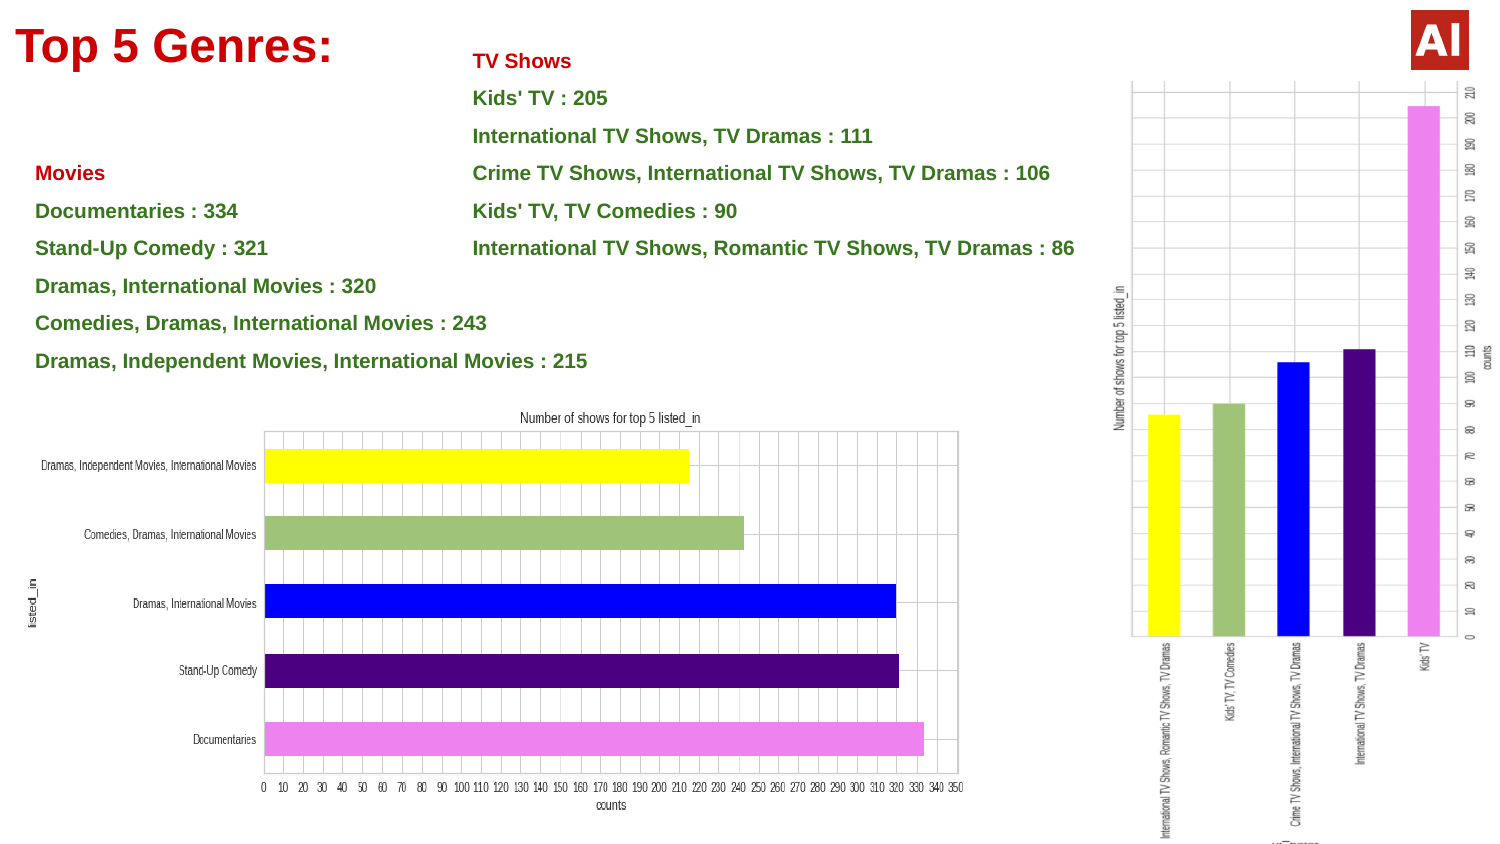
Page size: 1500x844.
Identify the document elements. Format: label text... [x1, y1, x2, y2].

picture [24, 81, 1500, 844]
text_box TV Shows Kids' TV : 205 International TV Shows, TV Dramas : 111 Crime TV Shows, International TV Shows, TV Dramas : 106 Kids' TV, TV Comedies : 90 International TV Shows, Romantic TV Shows, TV Dramas : 86 [457, 20, 1115, 275]
text_box Movies Documentaries : 334 Stand-Up Comedy : 321 Dramas, International Movies : 320 Comedies, Dramas, International Movies : 243 Dramas, Independent Movies, International Movies : 215 [20, 132, 625, 388]
title Top 5 Genres: [0, 0, 351, 97]
picture [1411, 10, 1469, 70]
